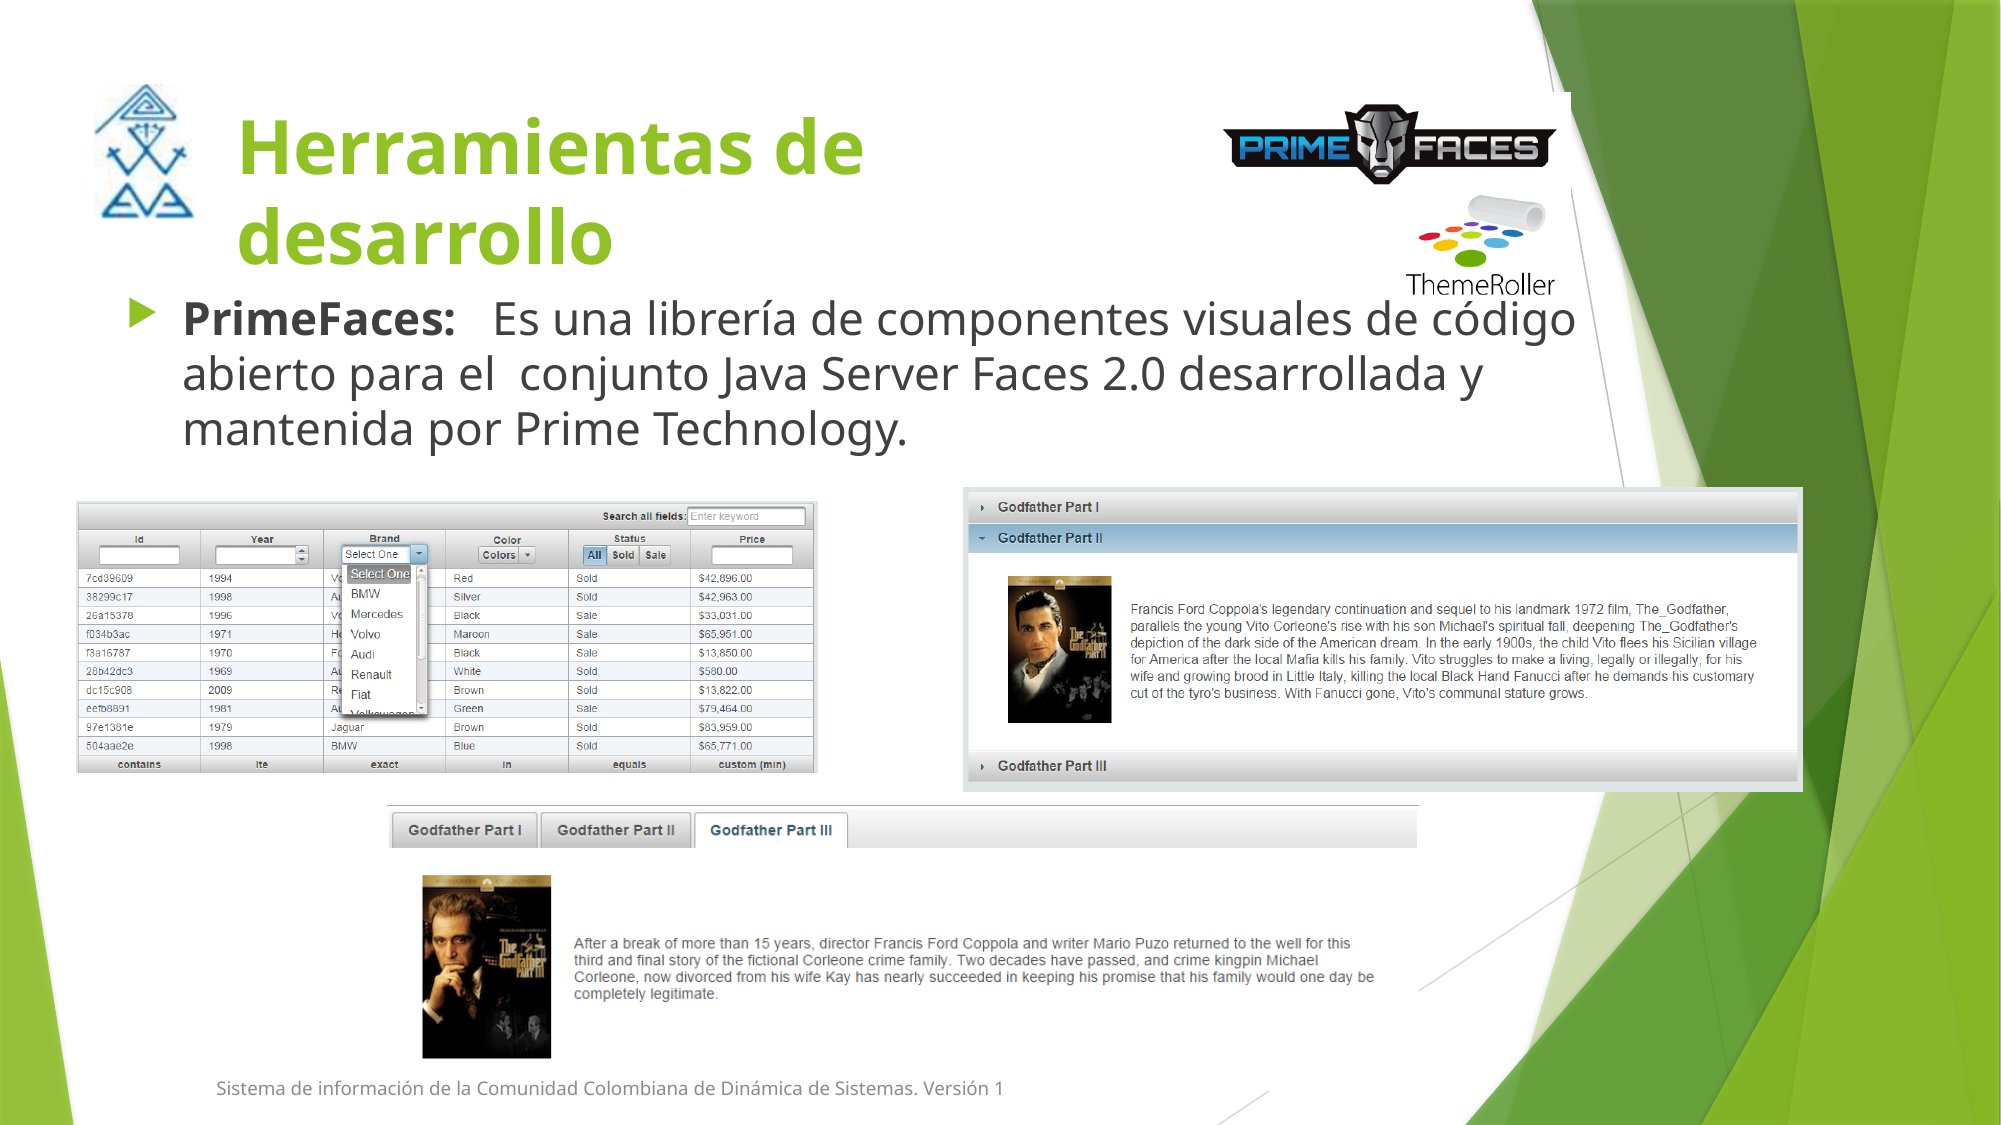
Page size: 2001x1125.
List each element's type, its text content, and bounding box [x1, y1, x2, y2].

picture [386, 804, 1420, 1092]
footer Sistema de información de la Comunidad Colombiana de Dinámica de Sistemas. Versión 1 [201, 1058, 1235, 1118]
picture [962, 486, 1804, 793]
picture [1216, 91, 1571, 302]
title Herramientas de desarrollo [221, 92, 1215, 282]
picture [75, 73, 222, 248]
list PrimeFaces: Es una librería de componentes visuales de código abierto para el conjunto Java Server Faces 2.0 desarrollada y mantenida por Prime Technology. [111, 282, 1668, 992]
picture [75, 500, 819, 773]
